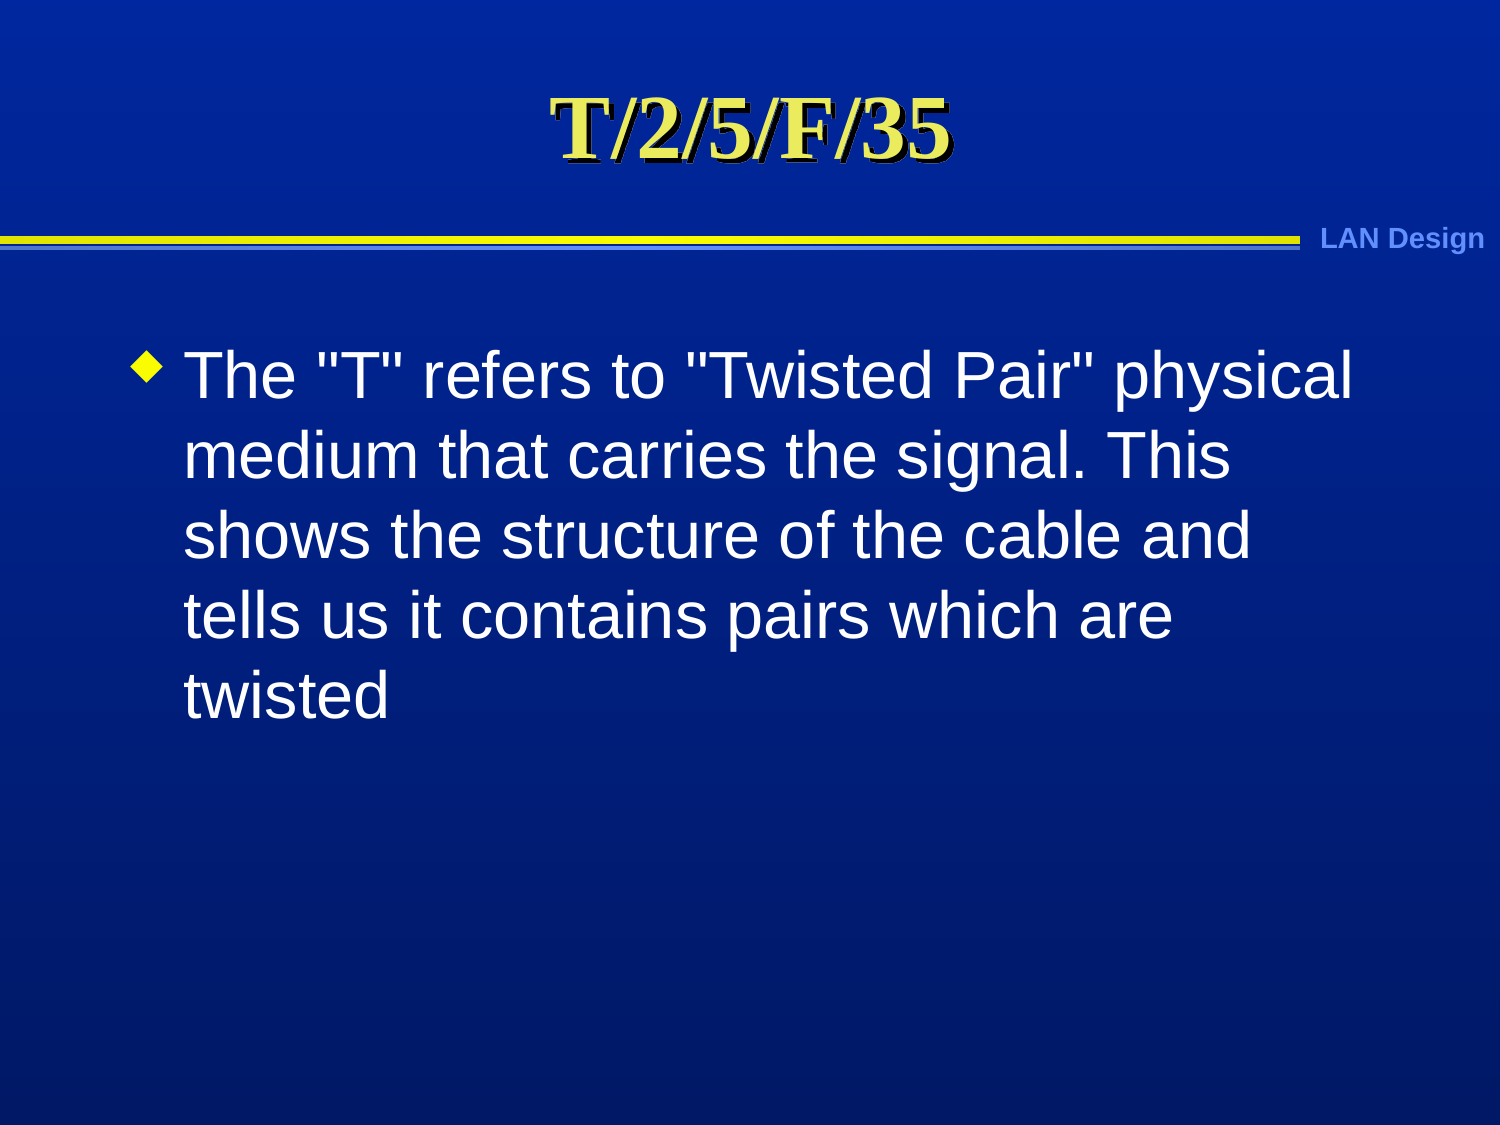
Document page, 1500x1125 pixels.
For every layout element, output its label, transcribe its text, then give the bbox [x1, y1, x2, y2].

title T/2/5/F/35 [112, 28, 1391, 216]
list The "T" refers to "Twisted Pair" physical medium that carries the signal. This shows the structure of the cable and tells us it contains pairs which are twisted [111, 324, 1391, 1000]
